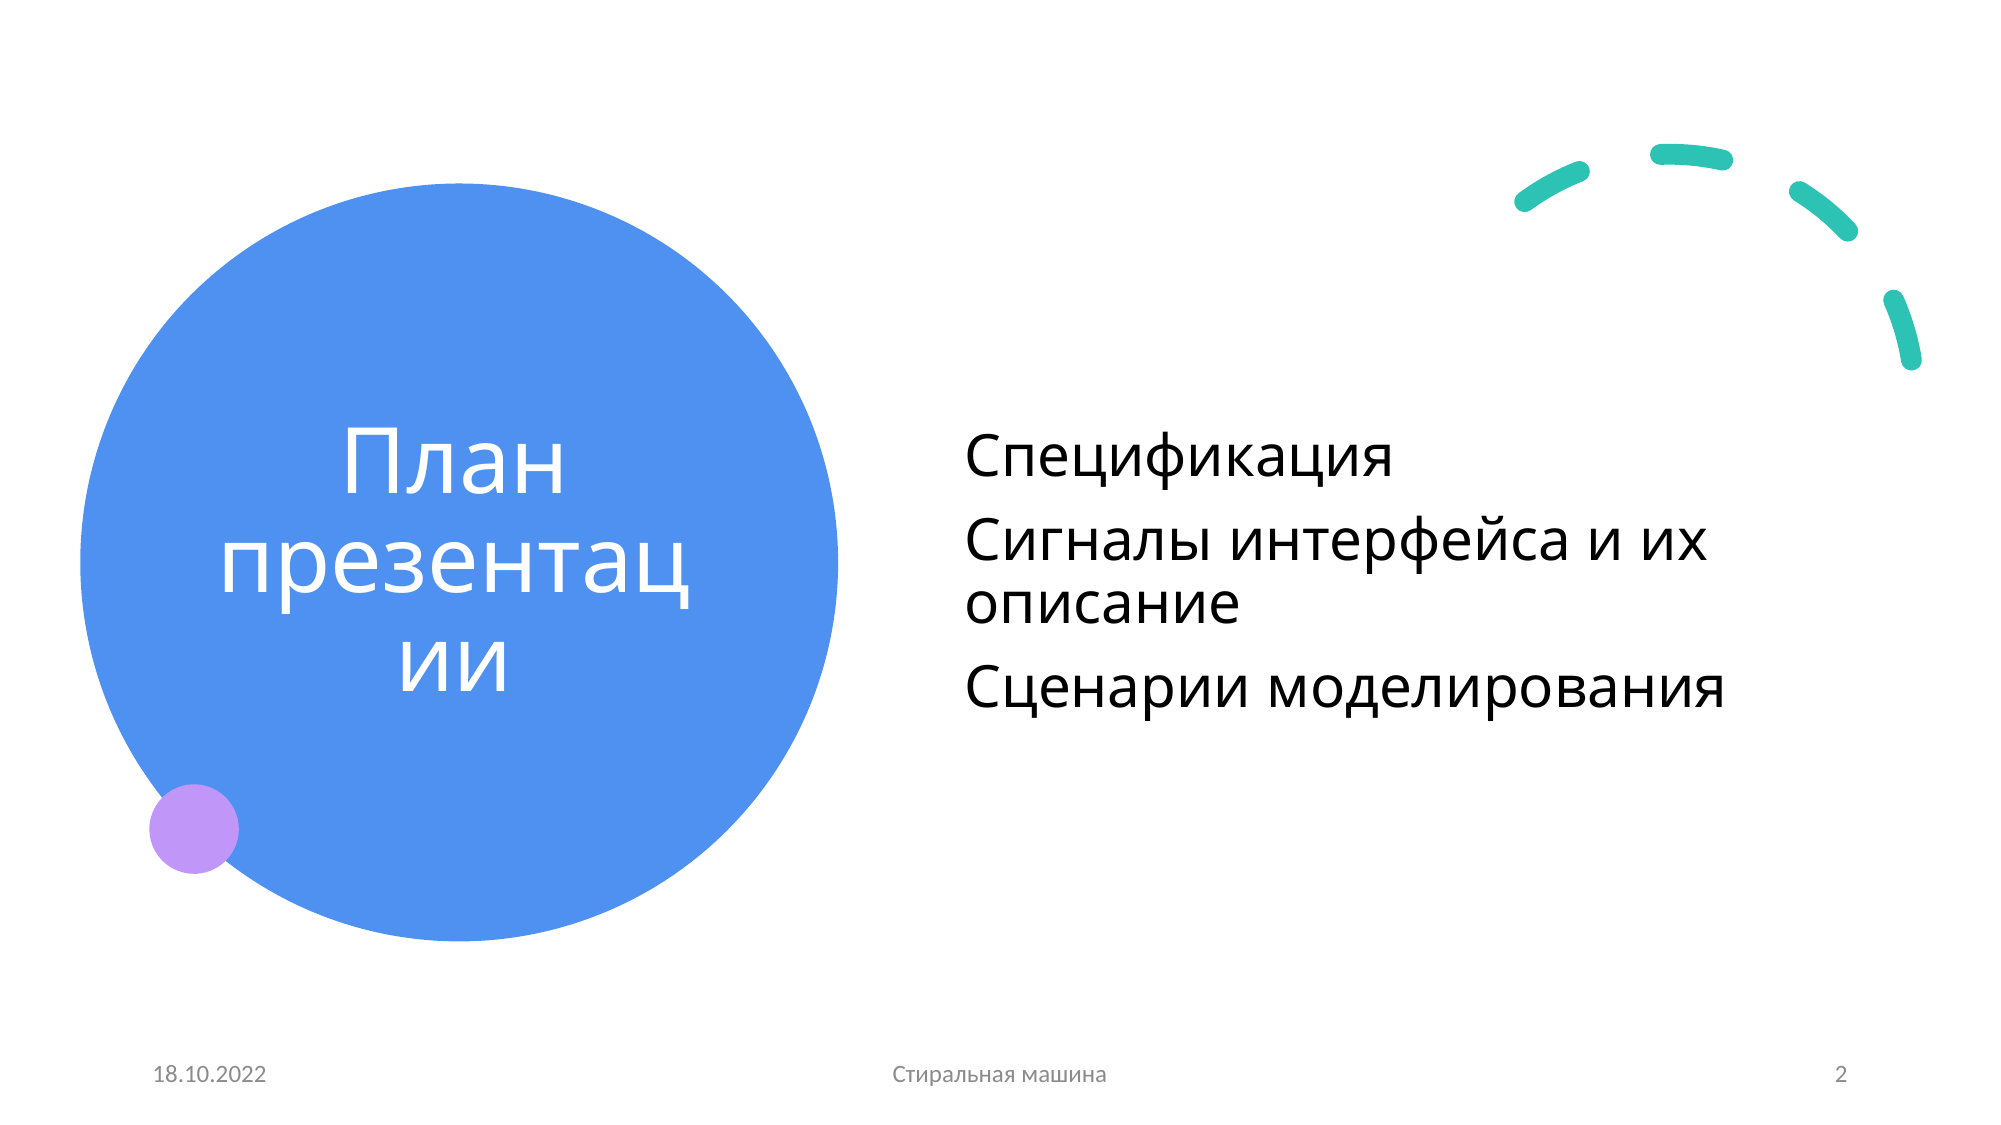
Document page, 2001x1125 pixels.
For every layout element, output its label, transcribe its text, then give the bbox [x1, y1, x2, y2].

list Спецификация Сигналы интерфейса и их описание Сценарии моделирования [949, 250, 1788, 896]
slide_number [137, 1042, 588, 1103]
title План презентации [185, 229, 723, 897]
footer Стиральная машина [662, 1042, 1338, 1103]
slide_number 2 [1412, 1042, 1863, 1103]
